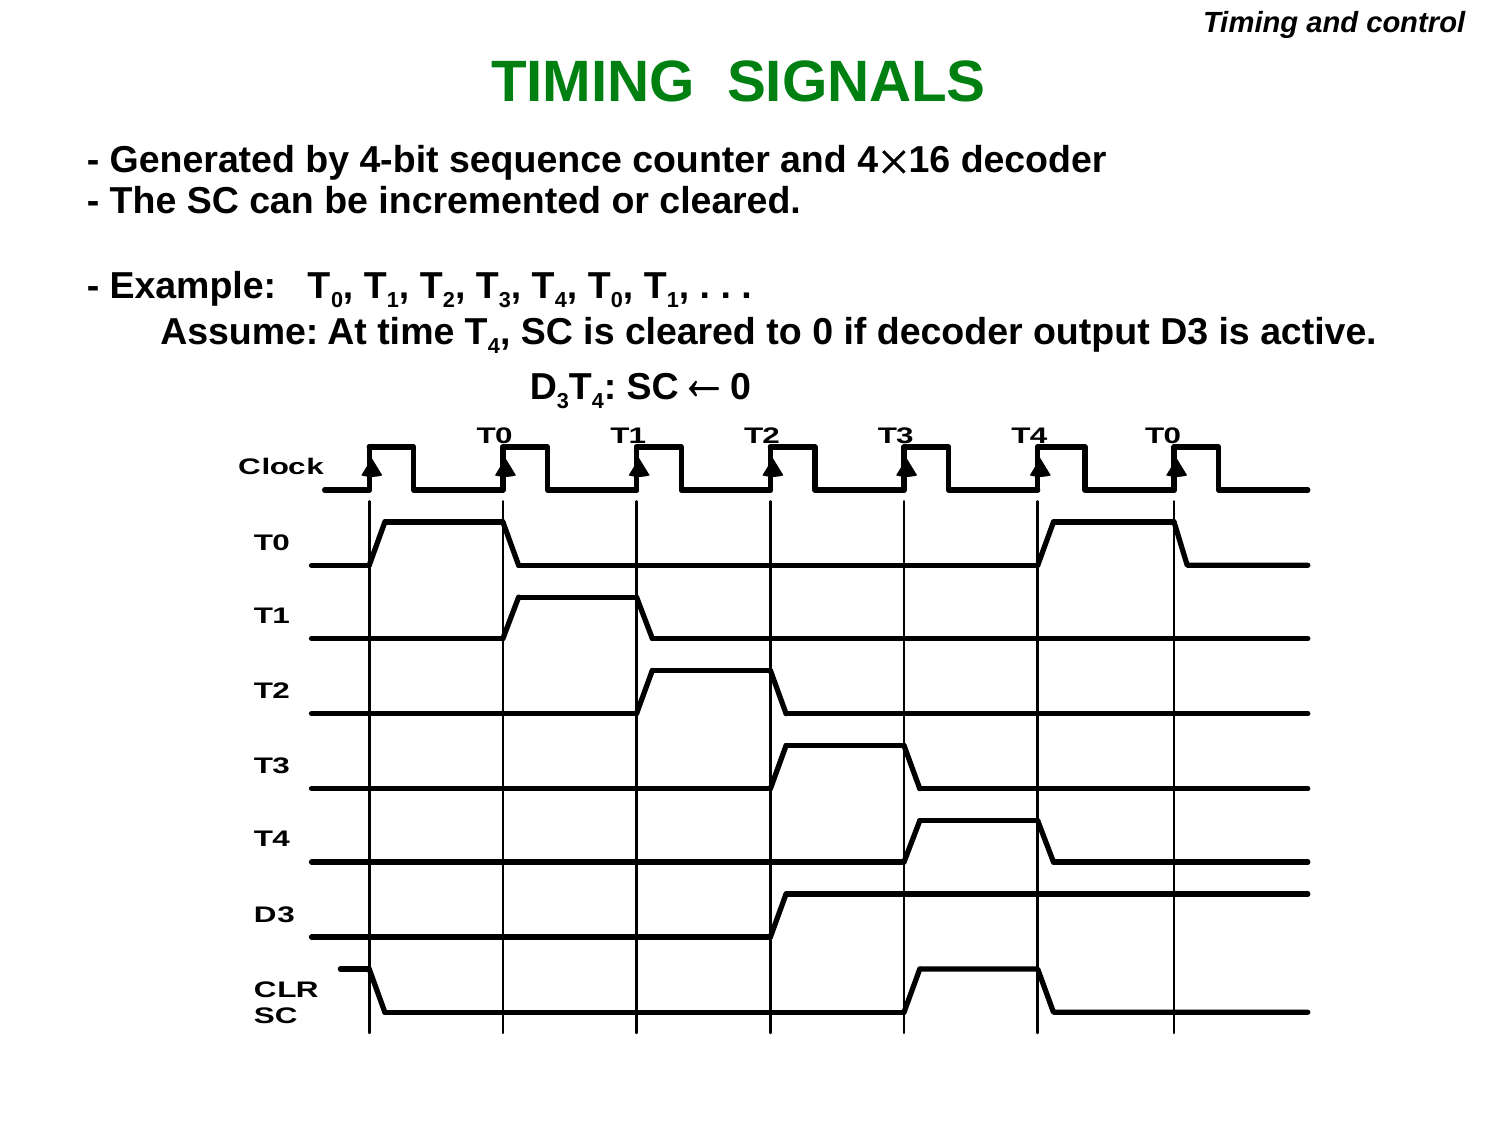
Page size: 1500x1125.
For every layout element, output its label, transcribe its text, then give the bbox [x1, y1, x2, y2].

text_box D3T4: SC  0 [515, 355, 869, 416]
text_box Timing and control [1188, 0, 1481, 46]
picture [227, 418, 1316, 1039]
title TIMING SIGNALS [479, 47, 998, 118]
text_box - Generated by 4-bit sequence counter and 416 decoder - The SC can be incremented or cleared. - Example: T0, T1, T2, T3, T4, T0, T1, . . . Assume: At time T4, SC is cleared to 0 if decoder output D3 is active. [76, 136, 1391, 358]
